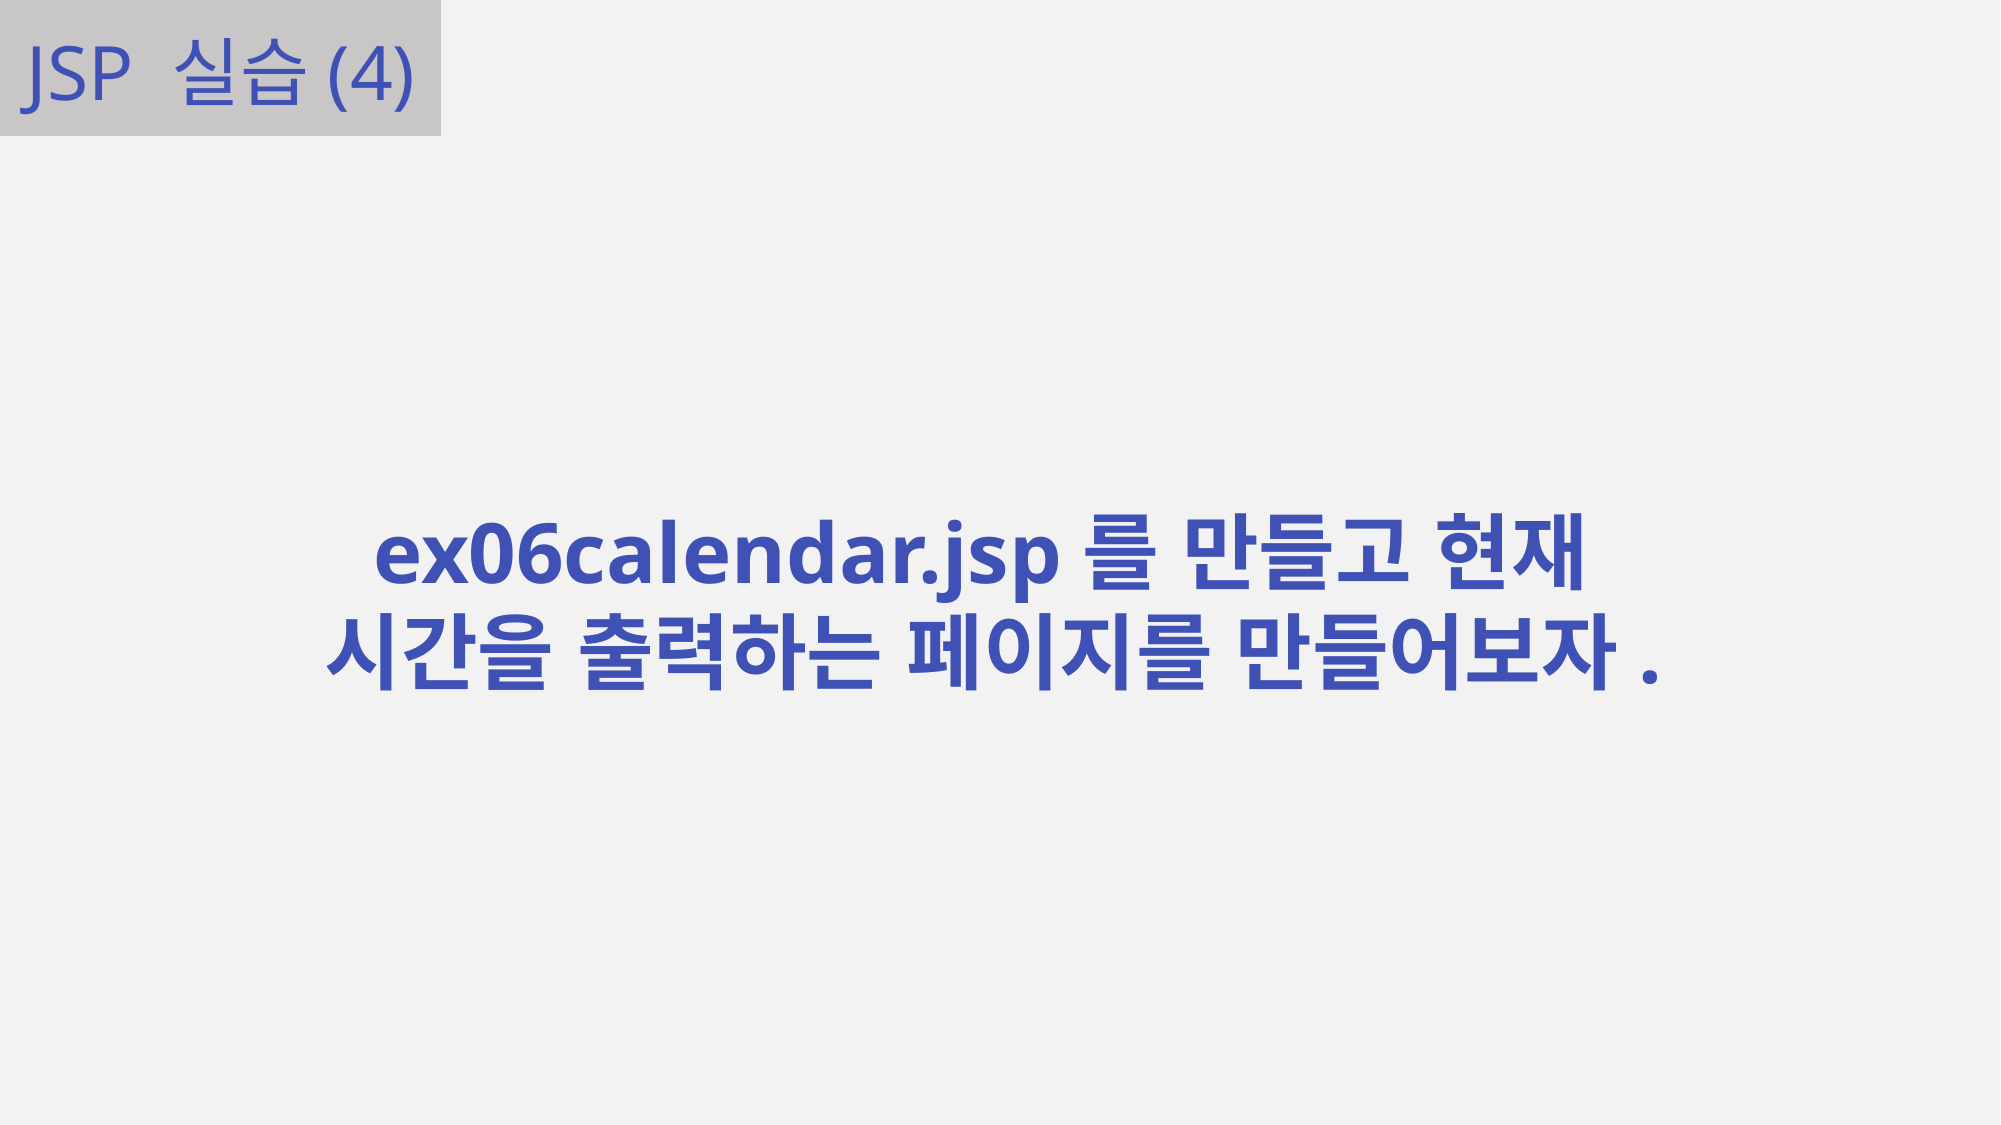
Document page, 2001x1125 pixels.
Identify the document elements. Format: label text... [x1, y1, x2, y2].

text_box ex06calendar.jsp를 만들고 현재 시간을 출력하는 페이지를 만들어보자. [310, 492, 1652, 708]
text_box [0, 0, 442, 137]
text_box JSP 실습(4) [12, 18, 441, 124]
